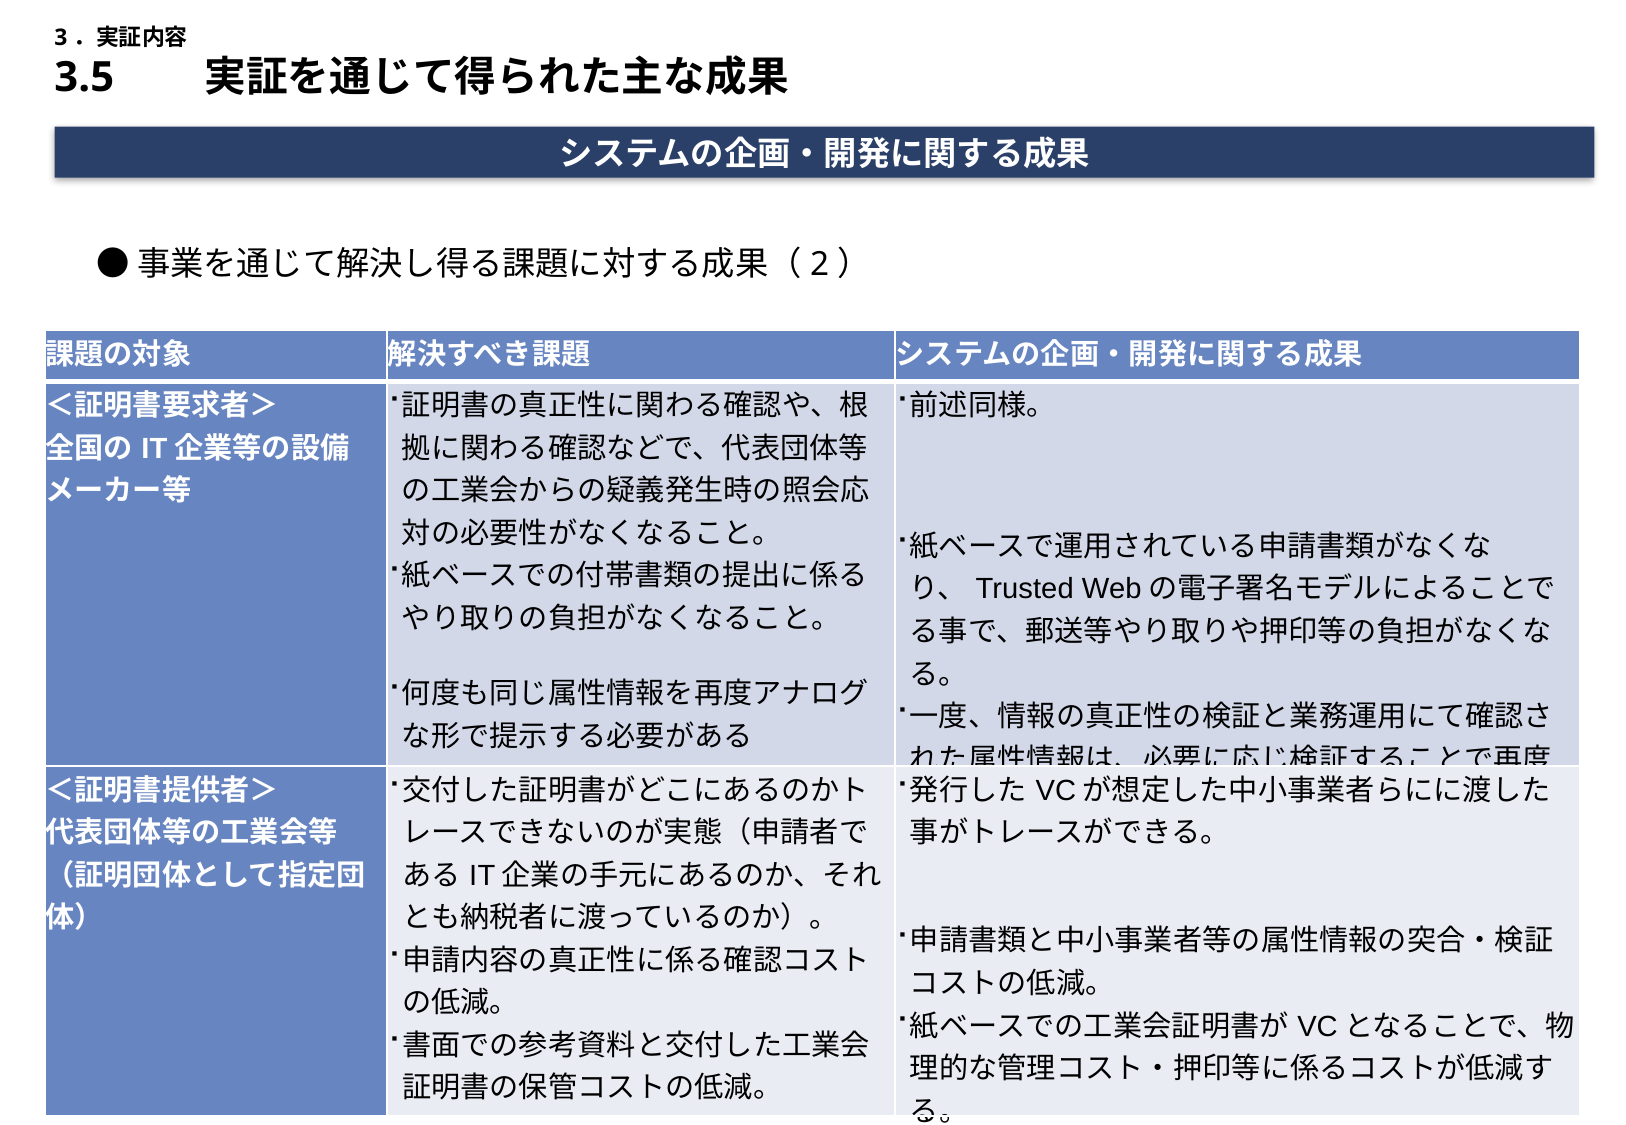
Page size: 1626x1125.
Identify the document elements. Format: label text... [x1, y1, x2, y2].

table_cell ＜証明書提供者＞ 代表団体等の工業会等（証明団体として指定団体） [46, 767, 386, 1115]
text_box ●事業を通じて解決し得る課題に対する成果（2） [81, 234, 1588, 290]
table_cell 証明書の真正性に関わる確認や、根拠に関わる確認などで、代表団体等の工業会からの疑義発生時の照会応対の必要性がなくなること。 紙ベースでの付帯書類の提出に係るやり取りの負担がなくなること。 何度も同じ属性情報を再度アナログな形で提示する必要がある [388, 384, 894, 765]
text_box システムの企画・開発に関する成果 [54, 126, 1595, 178]
table_header 課題の対象 [46, 331, 386, 379]
table_cell 交付した証明書がどこにあるのかトレースできないのが実態（申請者であるIT企業の手元にあるのか、それとも納税者に渡っているのか）。 申請内容の真正性に係る確認コストの低減。 書面での参考資料と交付した工業会証明書の保管コストの低減。 [388, 767, 894, 1115]
table_header システムの企画・開発に関する成果 [896, 331, 1579, 379]
title 3．実証内容 3.5 実証を通じて得られた主な成果 [54, 15, 1571, 83]
table_cell 発行したVCが想定した中小事業者らにに渡した事がトレースができる。 申請書類と中小事業者等の属性情報の突合・検証コストの低減。 紙ベースでの工業会証明書がVCとなることで、物理的な管理コスト・押印等に係るコストが低減する。 [896, 767, 1579, 1115]
table_cell 前述同様。 紙ベースで運用されている申請書類がなくなり、Trusted Webの電子署名モデルによることでる事で、郵送等やり取りや押印等の負担がなくなる。 一度、情報の真正性の検証と業務運用にて確認された属性情報は、必要に応じ検証することで再度相手に提示を求める必要がなくなる。 [896, 384, 1579, 765]
table_cell ＜証明書要求者＞ 全国のIT企業等の設備メーカー等 [46, 384, 386, 765]
table_header 解決すべき課題 [388, 331, 894, 379]
